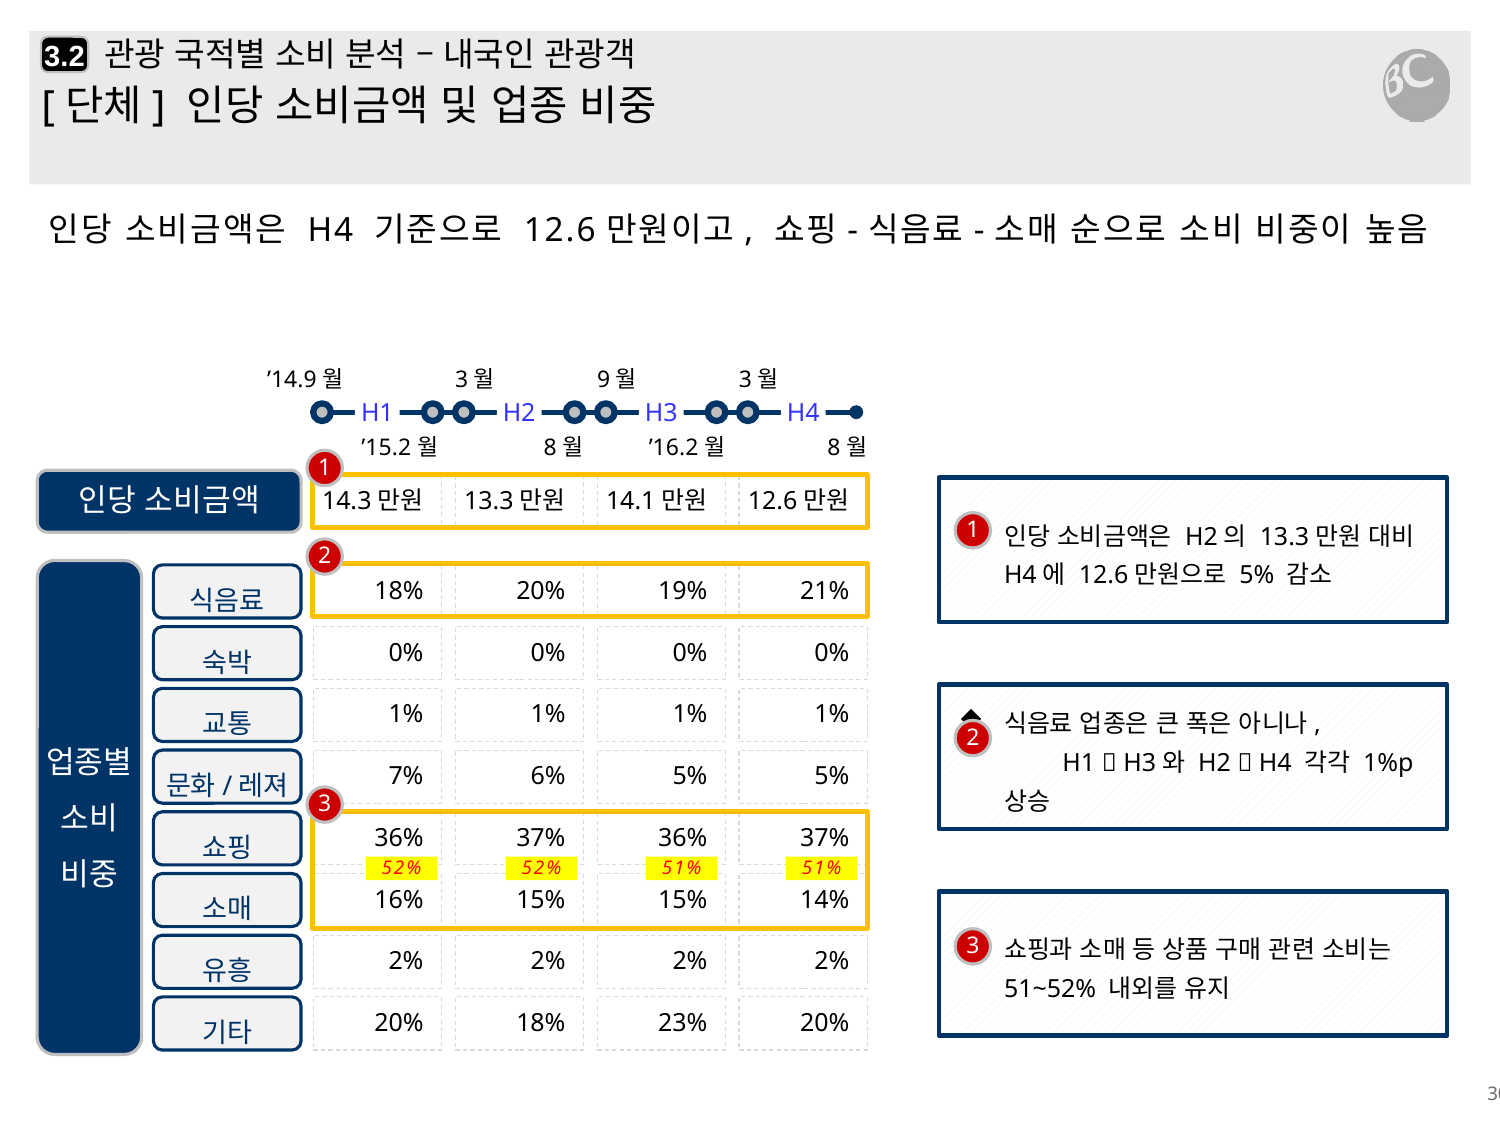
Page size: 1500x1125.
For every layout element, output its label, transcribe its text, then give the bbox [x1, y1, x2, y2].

picture [1383, 49, 1450, 122]
text_box 3월 [455, 364, 556, 393]
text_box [596, 364, 726, 448]
text_box 숙박 [152, 625, 302, 681]
text_box 업종별 소비 비중 [36, 559, 143, 1056]
text_box [566, 403, 584, 411]
text_box 3.2 [38, 34, 91, 75]
text_box 교통 [152, 687, 302, 743]
text_box 소매 [152, 872, 302, 928]
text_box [596, 625, 726, 1051]
text_box ’15.2월 [337, 432, 439, 448]
title 관광 국적별 소비 분석 – 내국인 관광객 [41, 33, 1376, 79]
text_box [738, 364, 868, 450]
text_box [312, 403, 442, 422]
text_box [306, 538, 868, 617]
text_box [738, 623, 868, 1051]
text_box [729, 811, 733, 929]
text_box 식음료 업종은 큰 폭은 아니나, H1  H3와 H2  H4 각각 1%p 상승 [938, 684, 1447, 829]
text_box 유흥 [152, 934, 302, 990]
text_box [306, 450, 868, 529]
text_box 인당 소비금액은 H4 기준으로 12.6만원이고, 쇼핑-식음료-소매 순으로 소비 비중이 높음 [36, 184, 1471, 303]
text_box [455, 403, 473, 411]
text_box H2 [496, 420, 542, 428]
list [단체] 인당 소비금액 및 업종 비중 [41, 84, 1376, 132]
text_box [454, 625, 584, 1051]
text_box 쇼핑 [152, 811, 302, 866]
text_box 2 [954, 719, 992, 757]
text_box 1 [954, 511, 992, 549]
text_box 3 [954, 927, 992, 965]
text_box 기타 [152, 996, 302, 1051]
text_box 식음료 [152, 564, 301, 619]
text_box H2 [496, 400, 542, 411]
text_box 쇼핑과 소매 등 상품 구매 관련 소비는 51~52% 내외를 유지 [938, 891, 1447, 1036]
text_box ’14.9월 [266, 364, 368, 393]
text_box 인당 소비금액은 H2의 13.3만원 대비 H4에 12.6만원으로 5% 감소 [938, 477, 1447, 623]
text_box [312, 625, 442, 1051]
text_box 인당 소비금액 [36, 469, 301, 533]
text_box 문화/레져 [152, 749, 302, 804]
text_box 8월 [483, 432, 584, 448]
